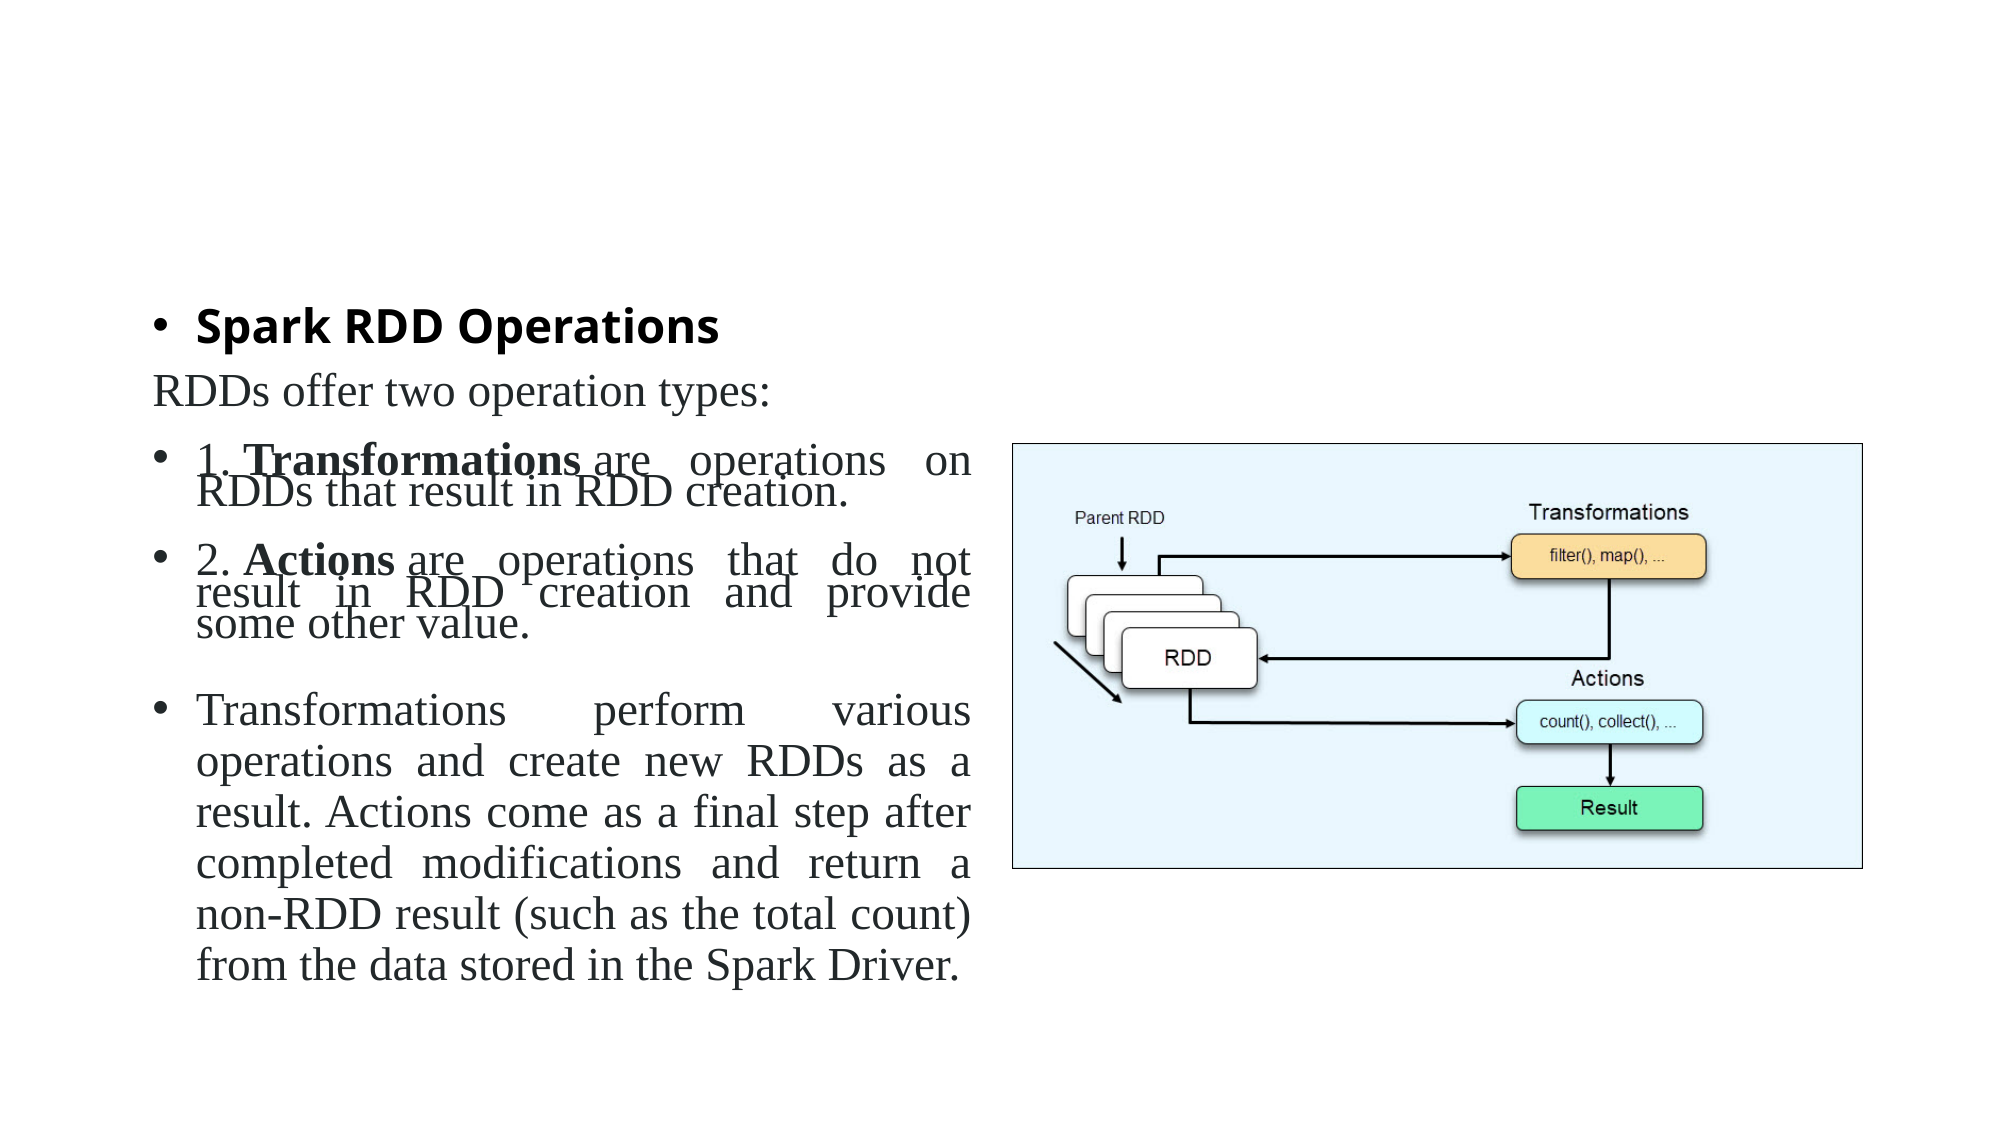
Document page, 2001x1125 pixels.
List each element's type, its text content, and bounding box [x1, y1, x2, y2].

list Spark RDD Operations RDDs offer two operation types: 1. Transformations are operations on RDDs that result in RDD creation. 2. Actions are operations that do not result in RDD creation and provide some other value. Transformations perform various operations and create new RDDs as a result. Actions come as a final step after completed modifications and return a non-RDD result (such as the total count) from the data stored in the Spark Driver. [137, 299, 988, 1014]
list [1012, 443, 1863, 869]
